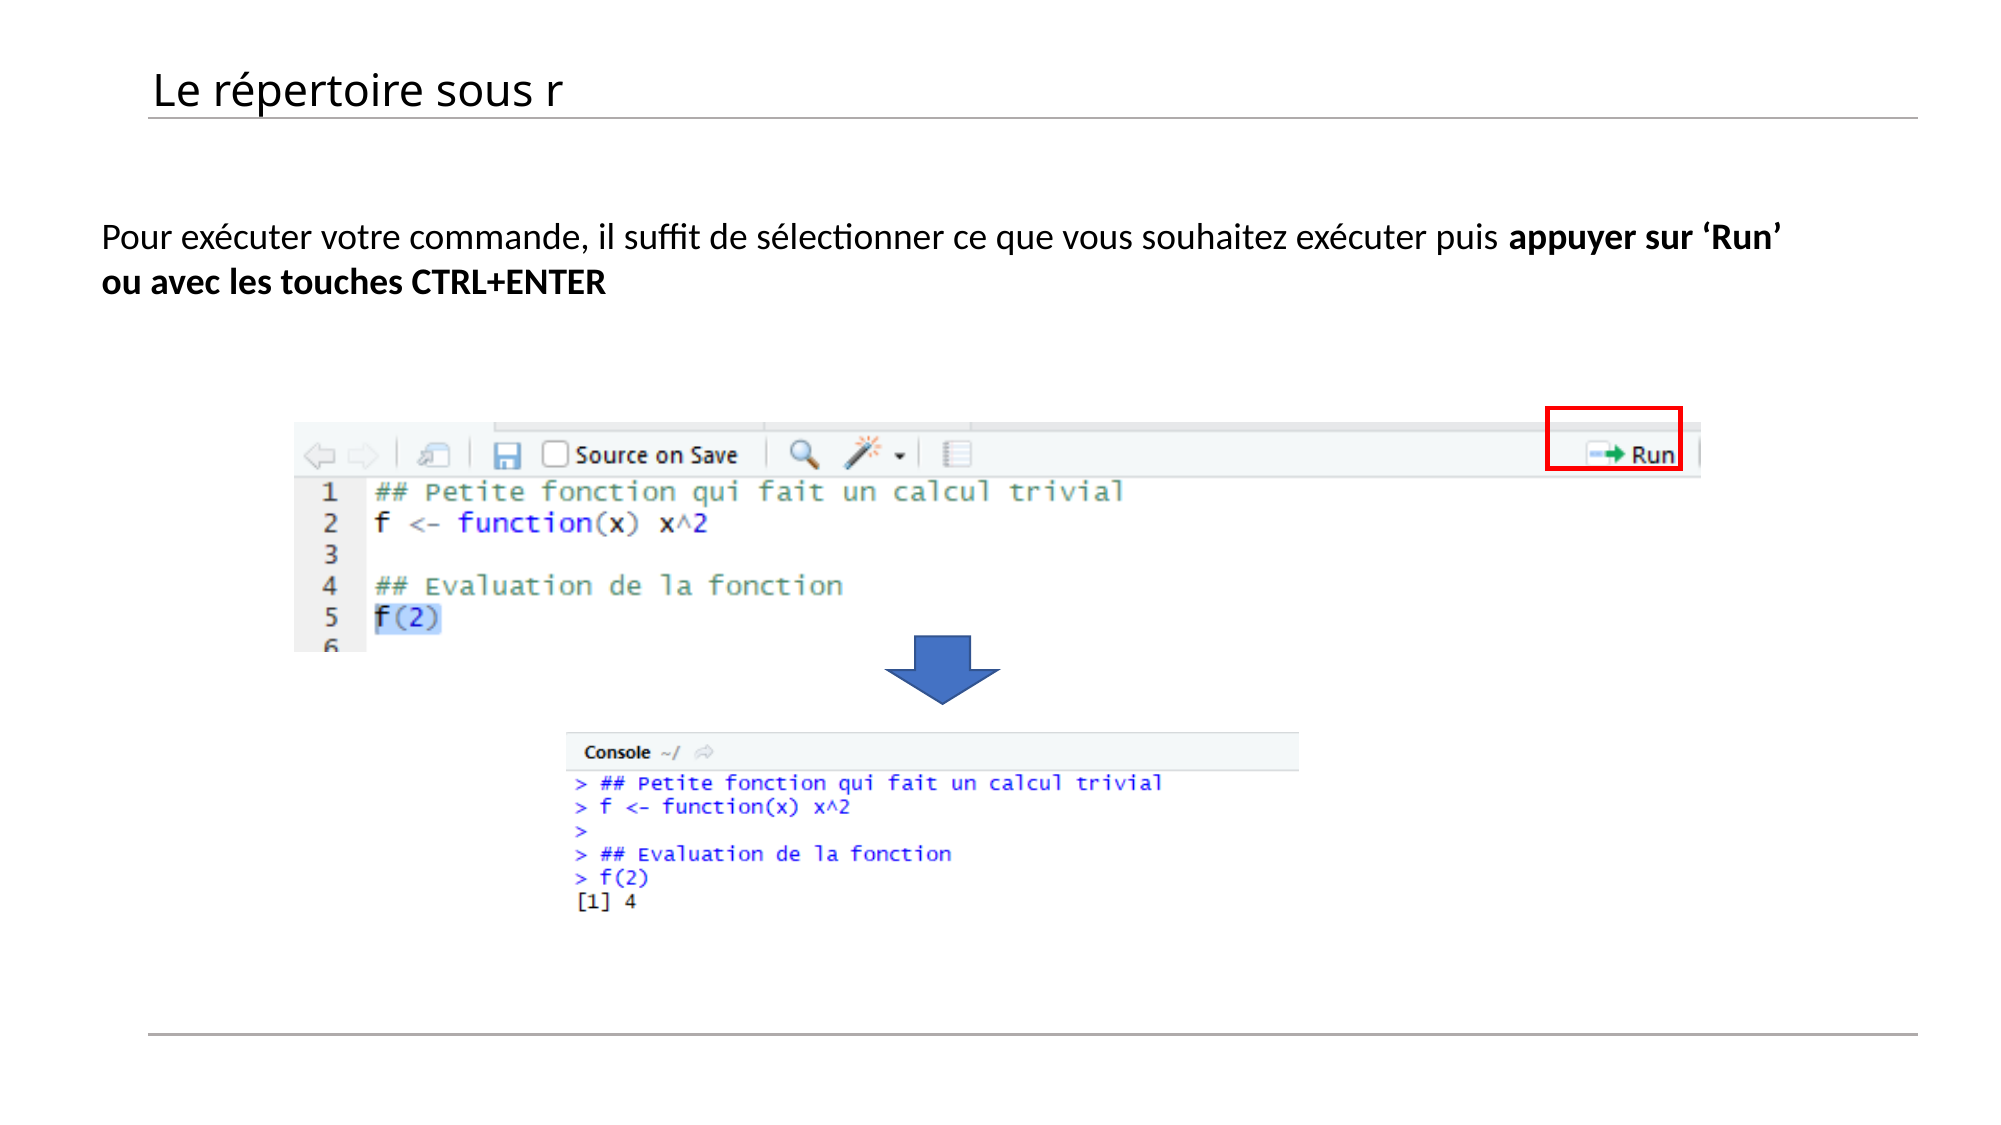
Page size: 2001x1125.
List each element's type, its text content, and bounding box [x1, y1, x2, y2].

text_box Pour exécuter votre commande, il suffit de sélectionner ce que vous souhaitez exécuter puis appuyer sur ‘Run’ ou avec les touches CTRL+ENTER [86, 204, 1908, 309]
text_box [1546, 407, 1682, 422]
text_box [884, 653, 1002, 706]
picture [566, 732, 1299, 918]
title Le répertoire sous r [137, 59, 1863, 124]
picture [294, 422, 1701, 653]
